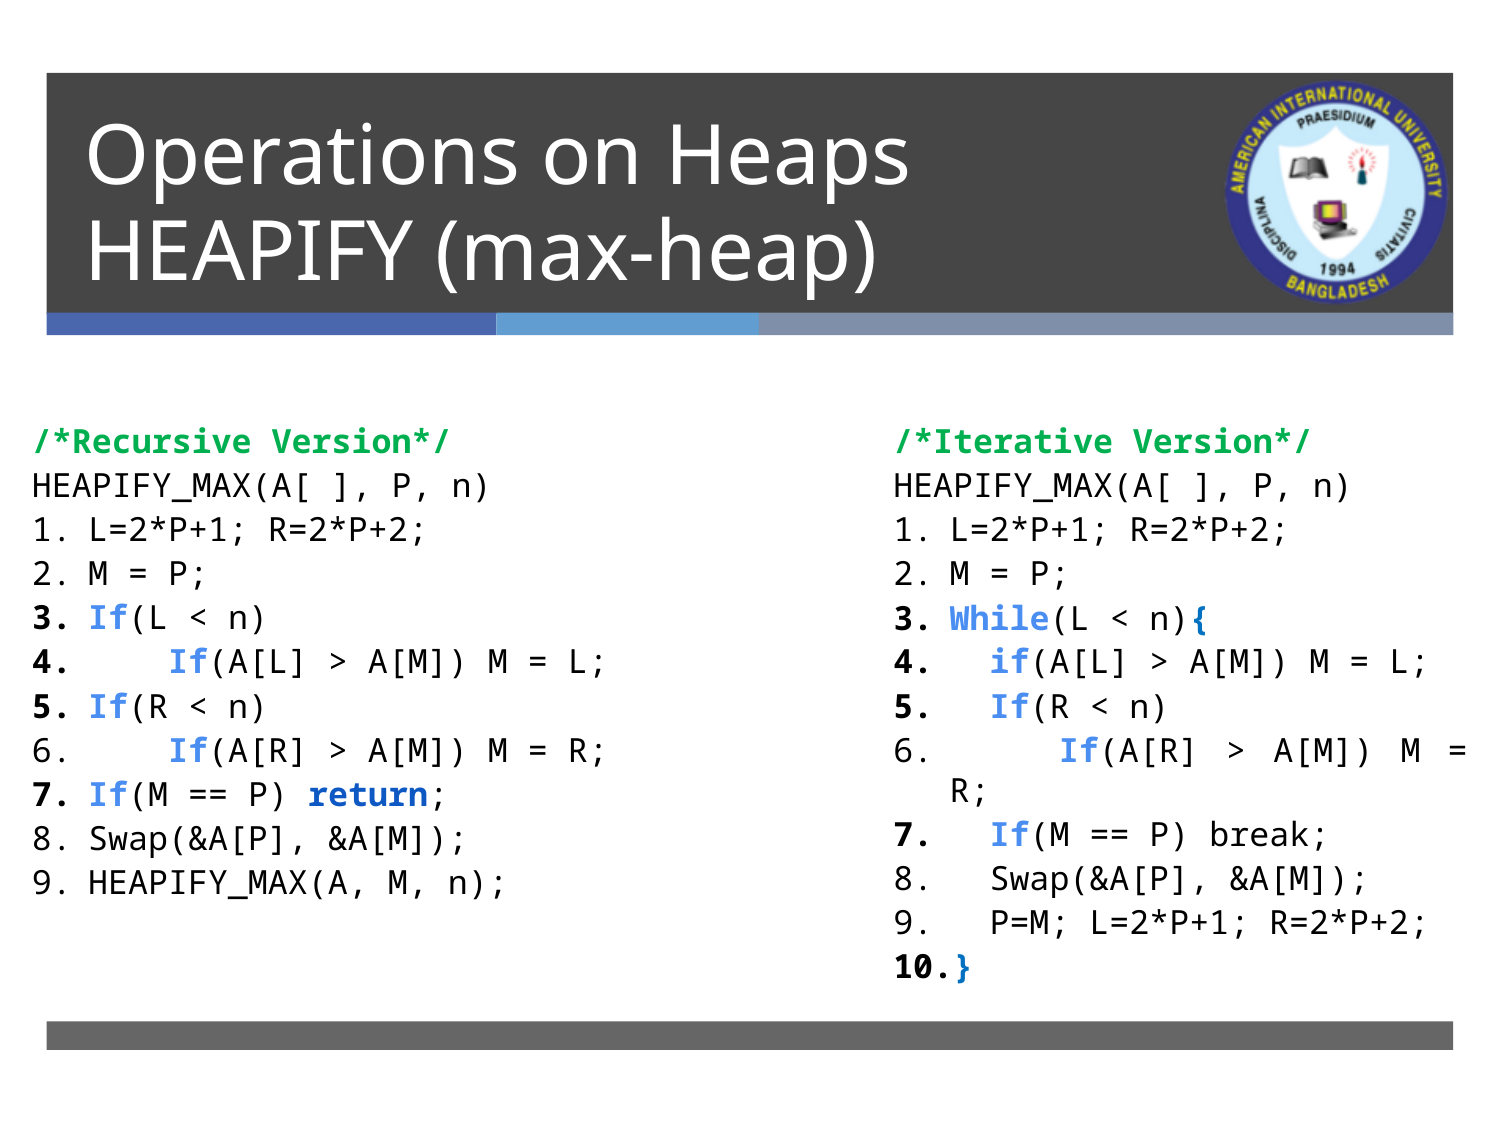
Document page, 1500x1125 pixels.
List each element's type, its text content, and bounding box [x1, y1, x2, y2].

text_box /*Iterative Version*/ HEAPIFY_MAX(A[ ], P, n) L=2*P+1; R=2*P+2; M = P; While(L < n){ if(A[L] > A[M]) M = L; If(R < n) If(A[R] > A[M]) M = R; If(M == P) break; Swap(&A[P], &A[M]); P=M; L=2*P+1; R=2*P+2; } [878, 412, 1483, 993]
text_box /*Recursive Version*/ HEAPIFY_MAX(A[ ], P, n) L=2*P+1; R=2*P+2; M = P; If(L < n) If(A[L] > A[M]) M = L; If(R < n) If(A[R] > A[M]) M = R; If(M == P) return; Swap(&A[P], &A[M]); HEAPIFY_MAX(A, M, n); [17, 412, 668, 909]
picture [1220, 75, 1454, 310]
title Operations on Heaps HEAPIFY (max-heap) [69, 73, 1351, 305]
